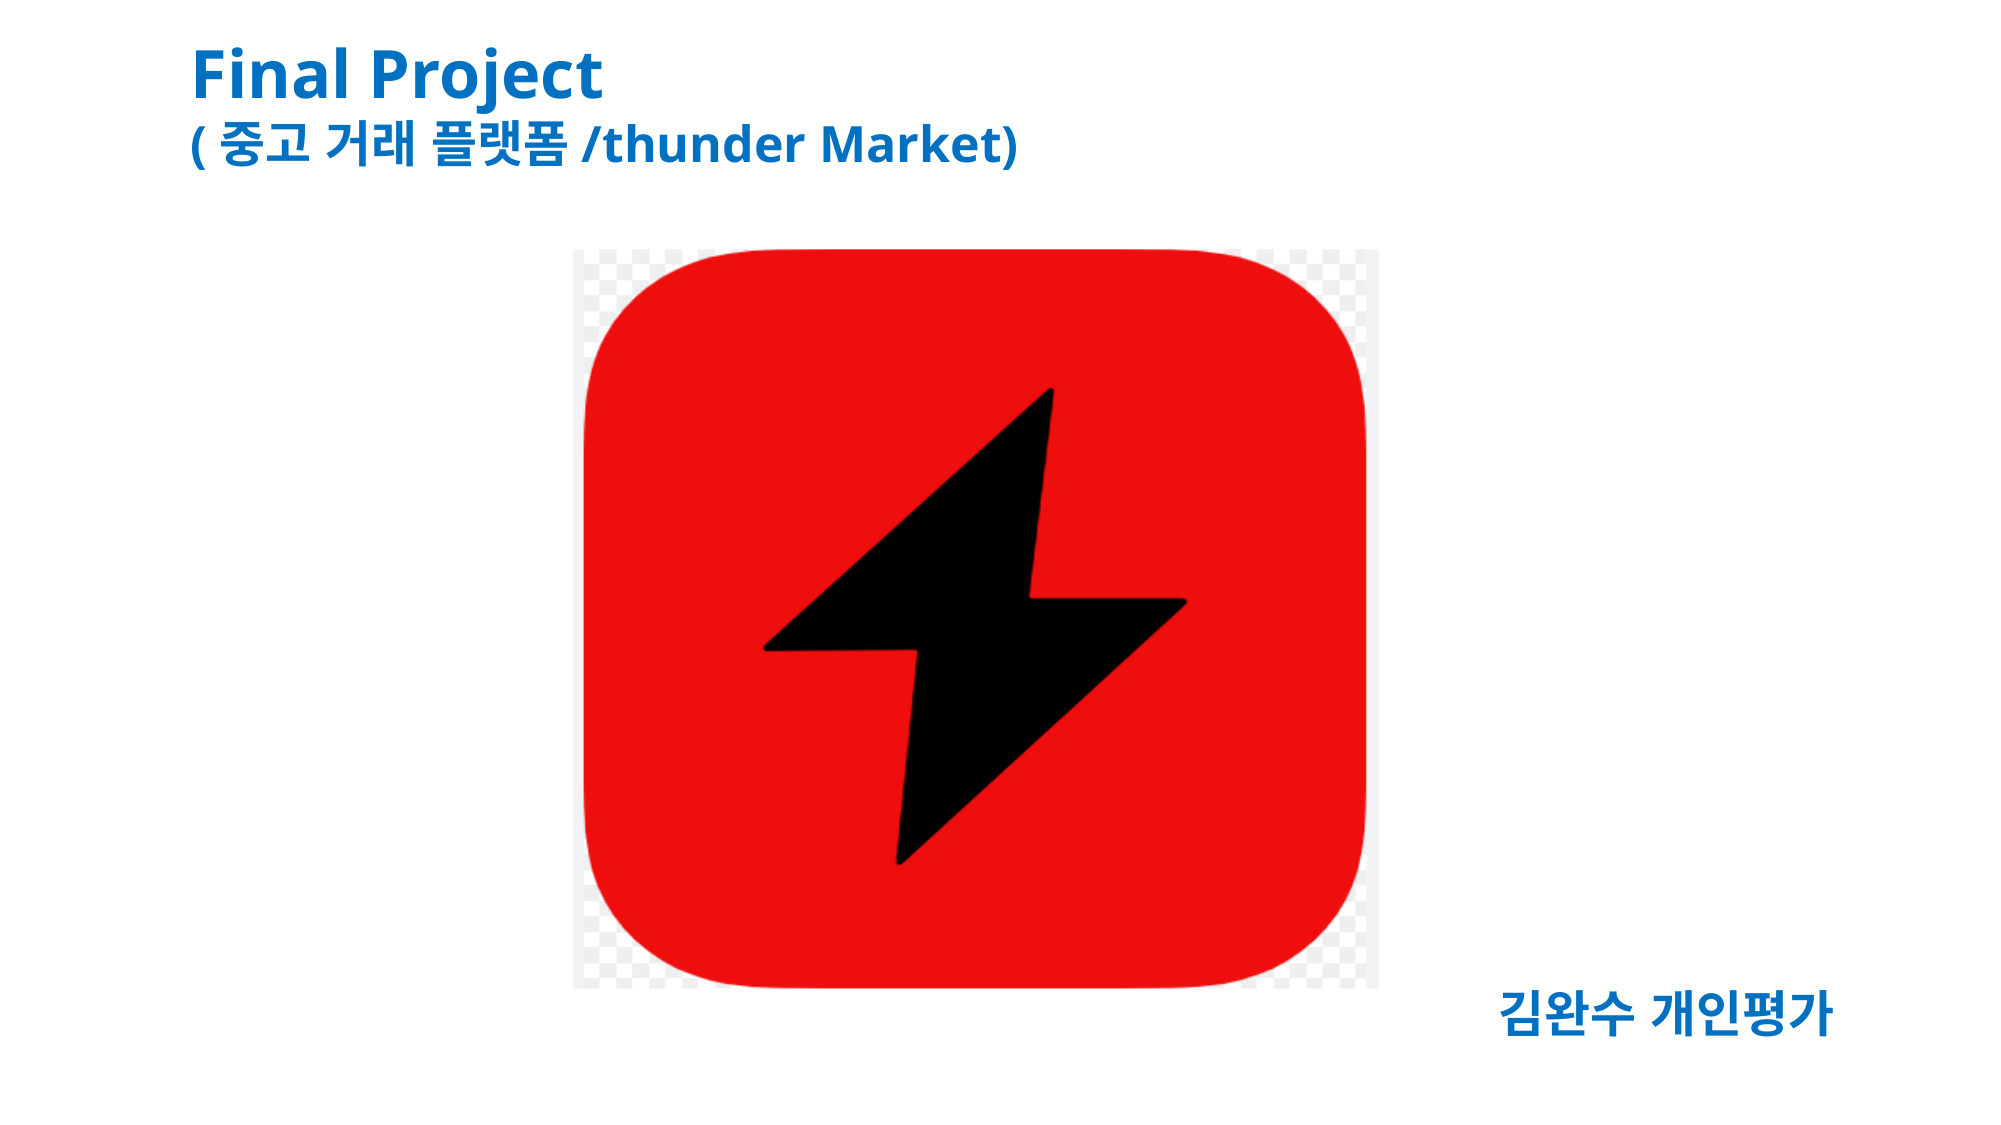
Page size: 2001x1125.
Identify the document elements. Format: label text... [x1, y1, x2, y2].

text_box Final Project (중고 거래 플랫폼/thunder Market) 김완수 개인평가 [175, 24, 1850, 1050]
picture [573, 248, 1379, 999]
